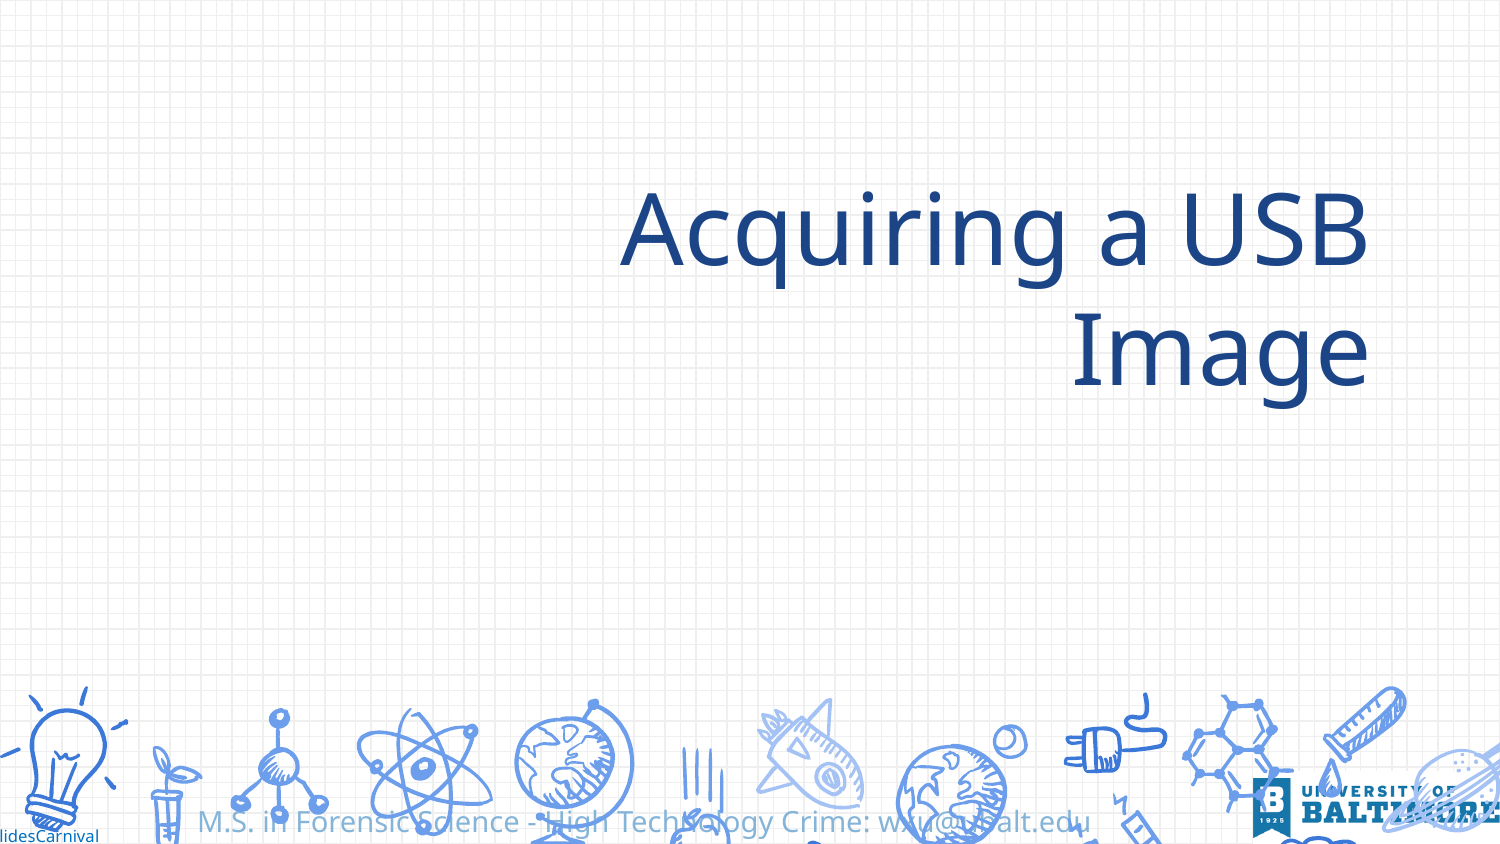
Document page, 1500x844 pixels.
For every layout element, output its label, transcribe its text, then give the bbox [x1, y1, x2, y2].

picture [1419, 771, 1479, 801]
picture [1426, 806, 1444, 816]
picture [1405, 804, 1415, 813]
picture [1452, 779, 1487, 803]
picture [1402, 814, 1416, 820]
picture [1451, 771, 1489, 797]
picture [1253, 771, 1268, 793]
title Acquiring a USB Image [378, 190, 1388, 381]
picture [1253, 771, 1500, 844]
picture [1386, 824, 1397, 829]
picture [1326, 771, 1337, 790]
picture [1440, 796, 1450, 802]
picture [1432, 781, 1496, 828]
